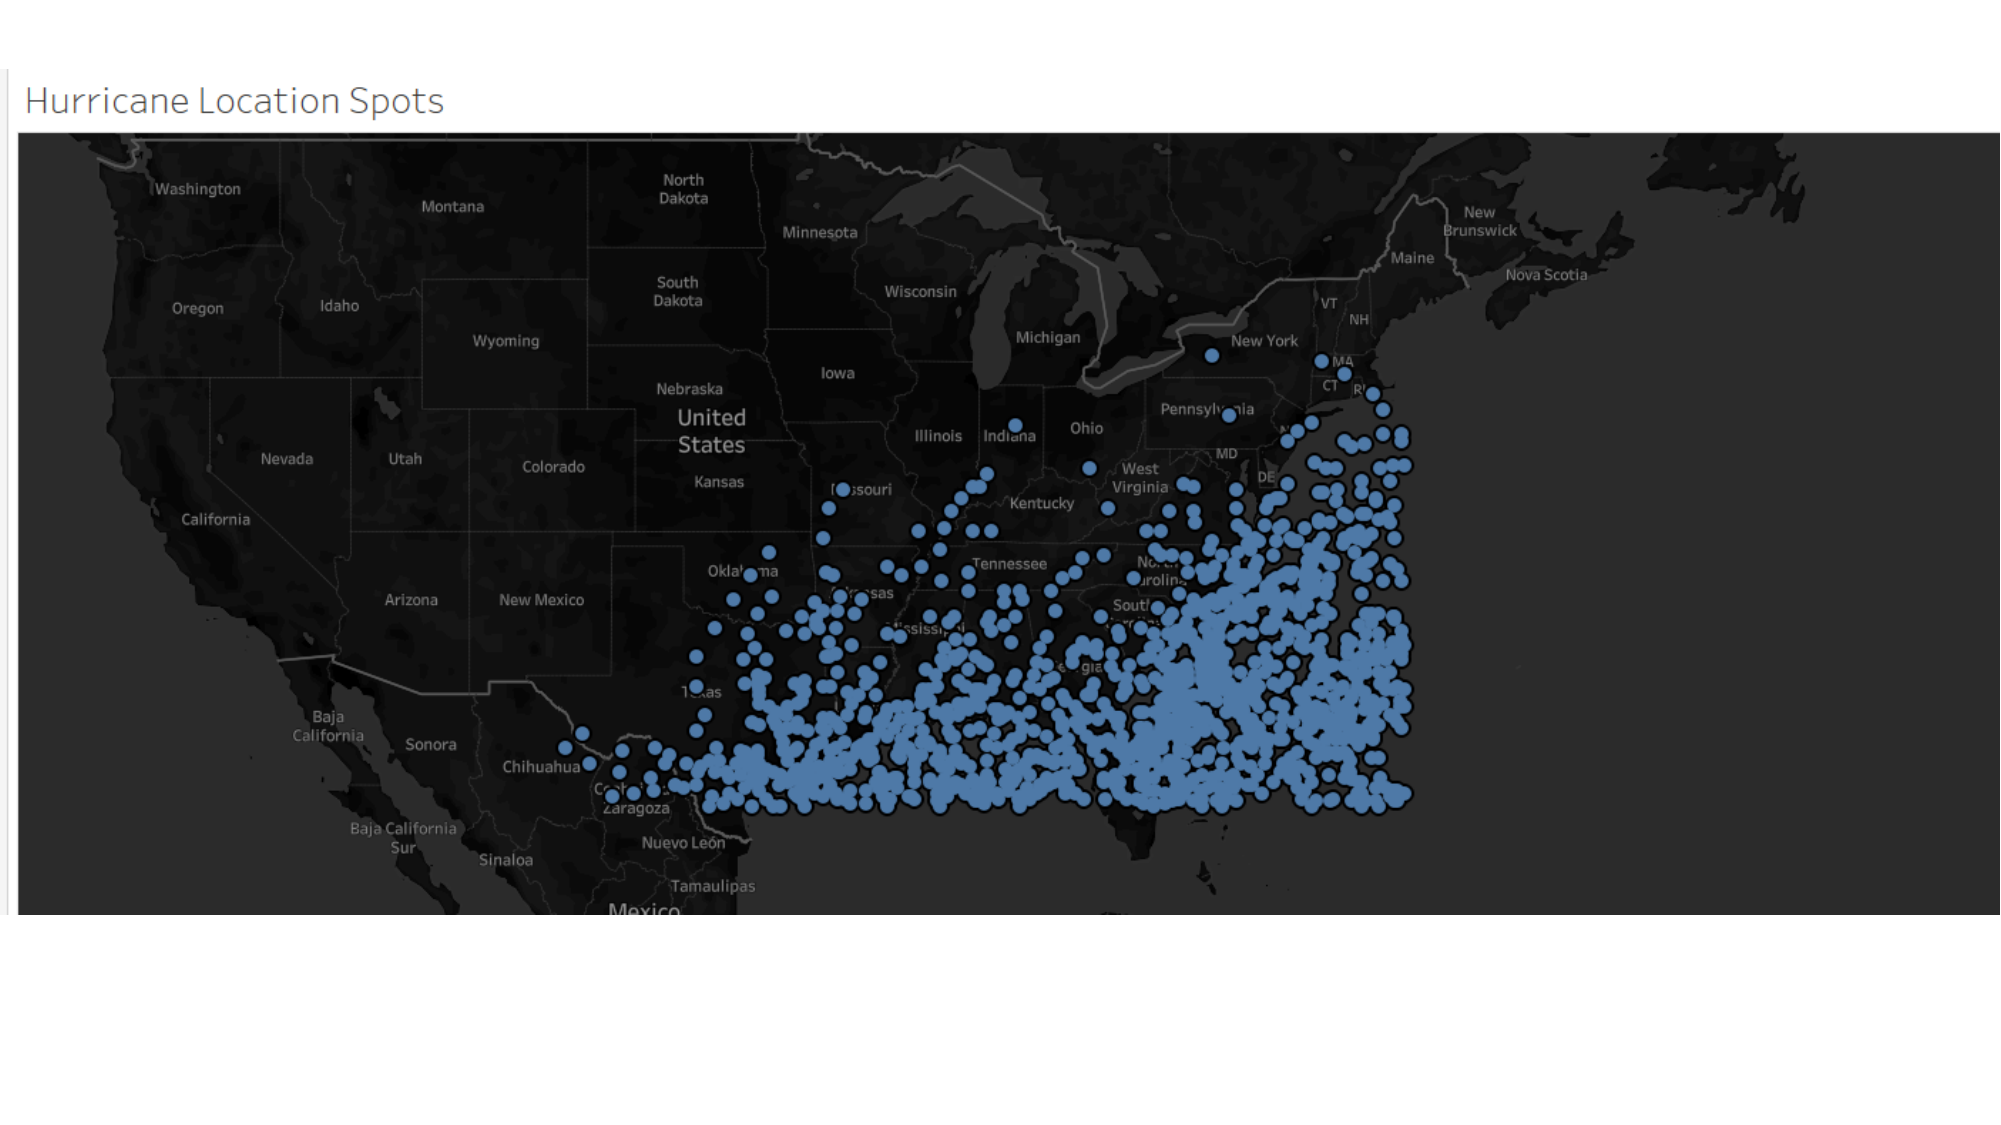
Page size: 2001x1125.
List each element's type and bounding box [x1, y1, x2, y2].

picture [0, 69, 2000, 915]
